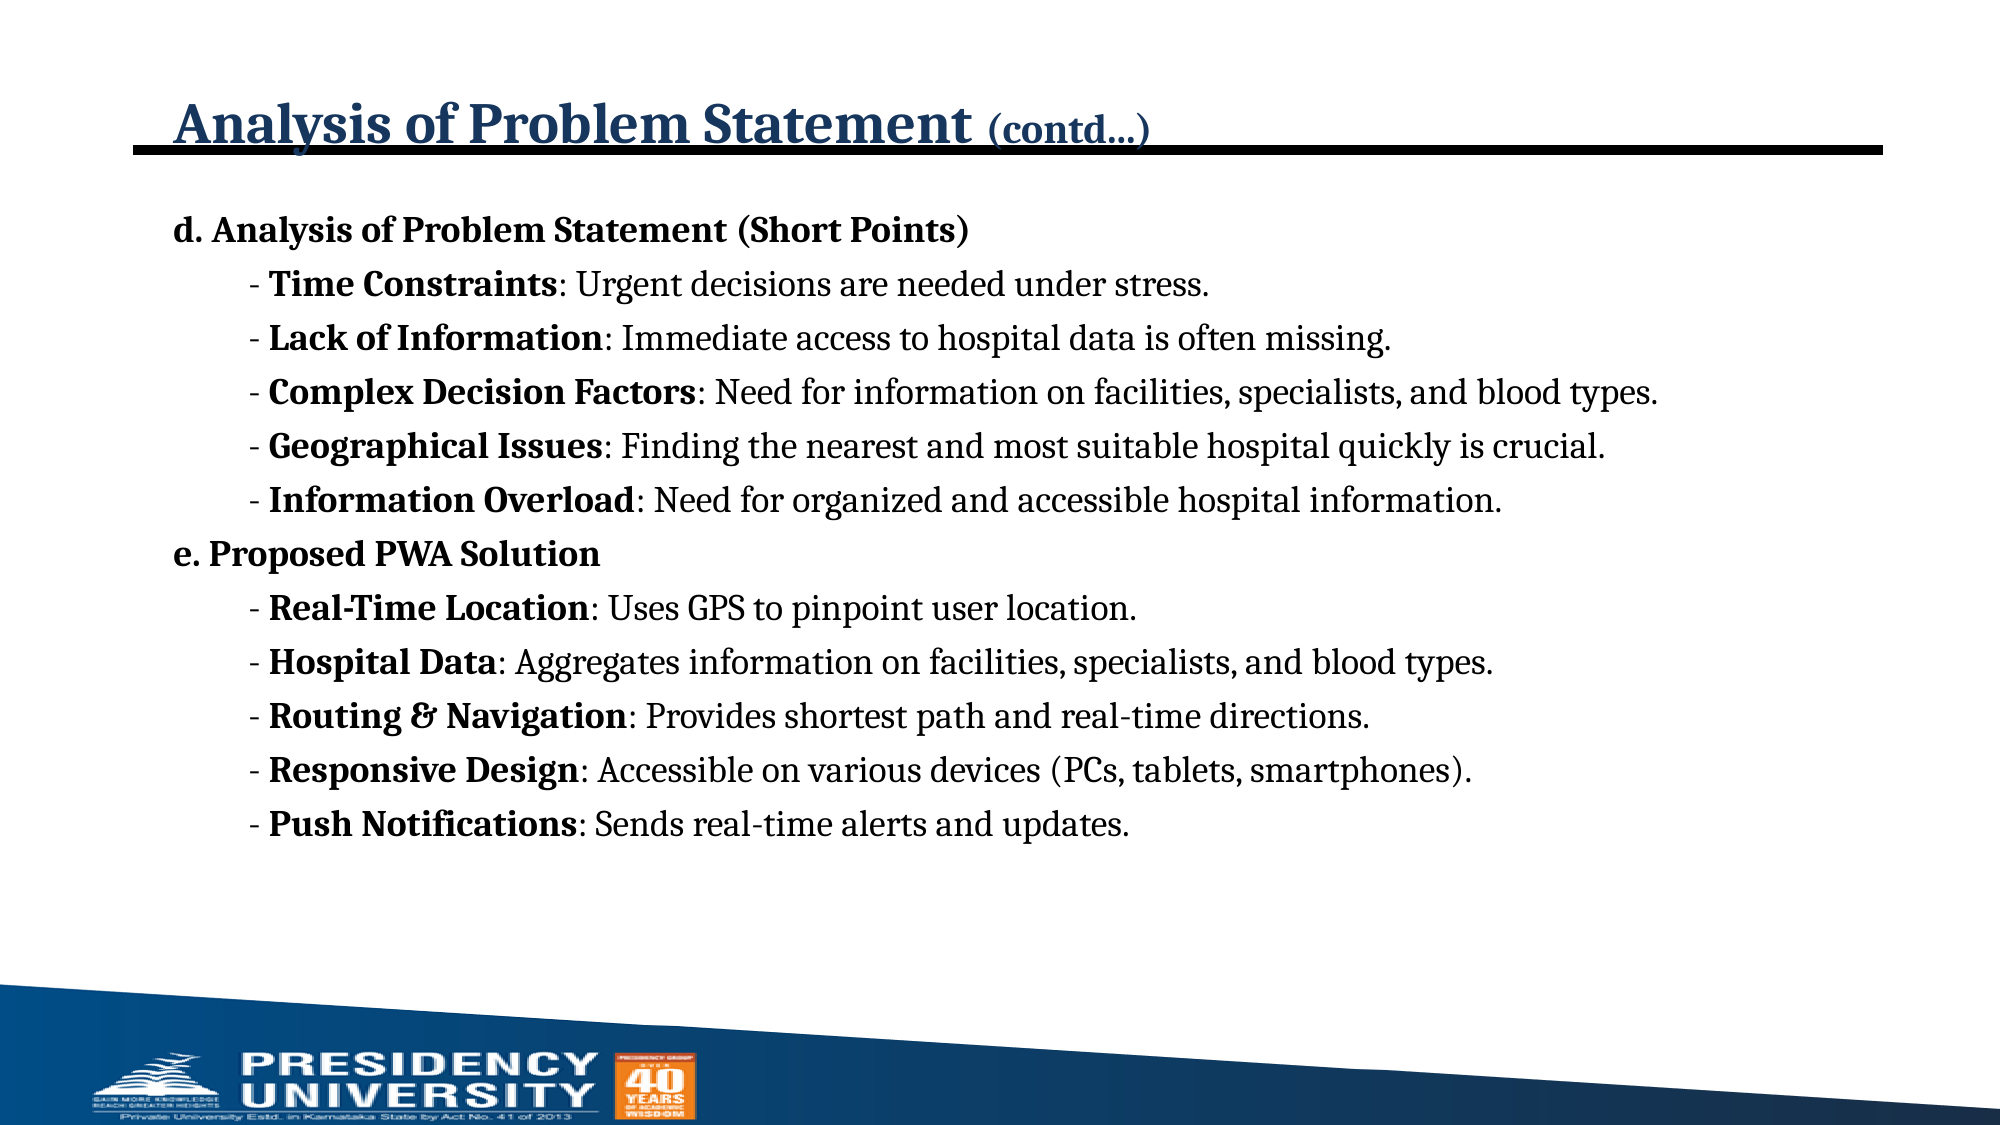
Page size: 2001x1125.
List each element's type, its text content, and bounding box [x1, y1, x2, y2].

picture [0, 982, 2000, 1125]
title Analysis of Problem Statement (contd...) [133, 45, 1884, 125]
list d. Analysis of Problem Statement (Short Points) - Time Constraints: Urgent decisions are needed under stress. - Lack of Information: Immediate access to hospital data is often missing. - Complex Decision Factors: Need for information on facilities, specialists, and blood types. - Geographical Issues: Finding the nearest and most suitable hospital quickly is crucial. - Information Overload: Need for organized and accessible hospital information. e. Proposed PWA Solution - Real-Time Location: Uses GPS to pinpoint user location. - Hospital Data: Aggregates information on facilities, specialists, and blood types. - Routing & Navigation: Provides shortest path and real-time directions. - Responsive Design: Accessible on various devices (PCs, tablets, smartphones). - Push Notifications: Sends real-time alerts and updates. [133, 188, 1884, 1000]
